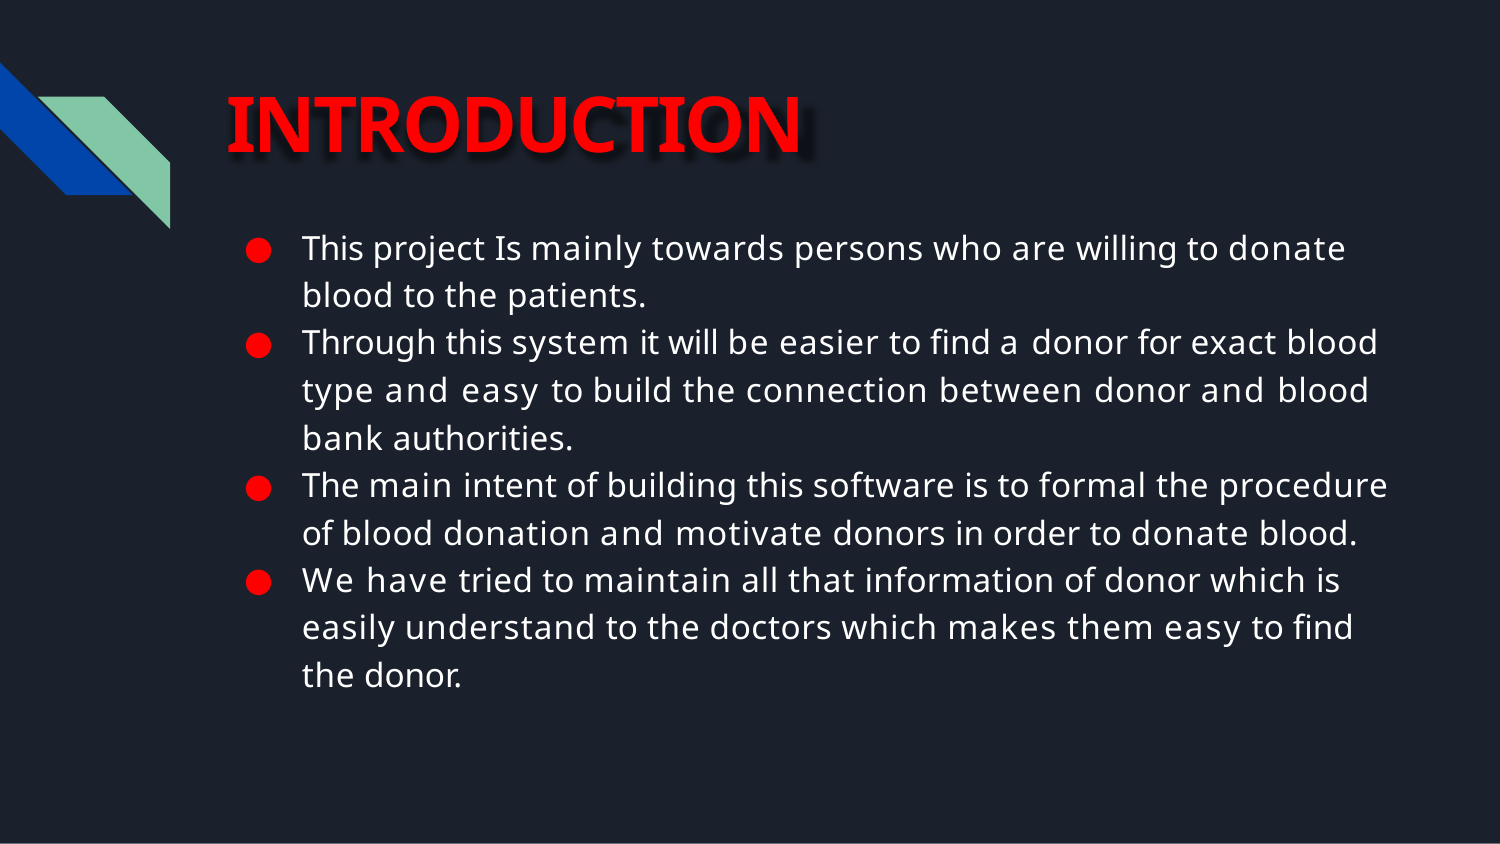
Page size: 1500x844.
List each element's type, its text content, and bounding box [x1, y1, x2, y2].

text_box This project Is mainly towards persons who are willing to donate blood to the patients. Through this system it will be easier to find a donor for exact blood type and easy to build the connection between donor and blood bank authorities. The main intent of building this software is to formal the procedure of blood donation and motivate donors in order to donate blood. We have tried to maintain all that information of donor which is easily understand to the doctors which makes them easy to find the donor. [242, 217, 1419, 695]
picture [203, 64, 1378, 234]
